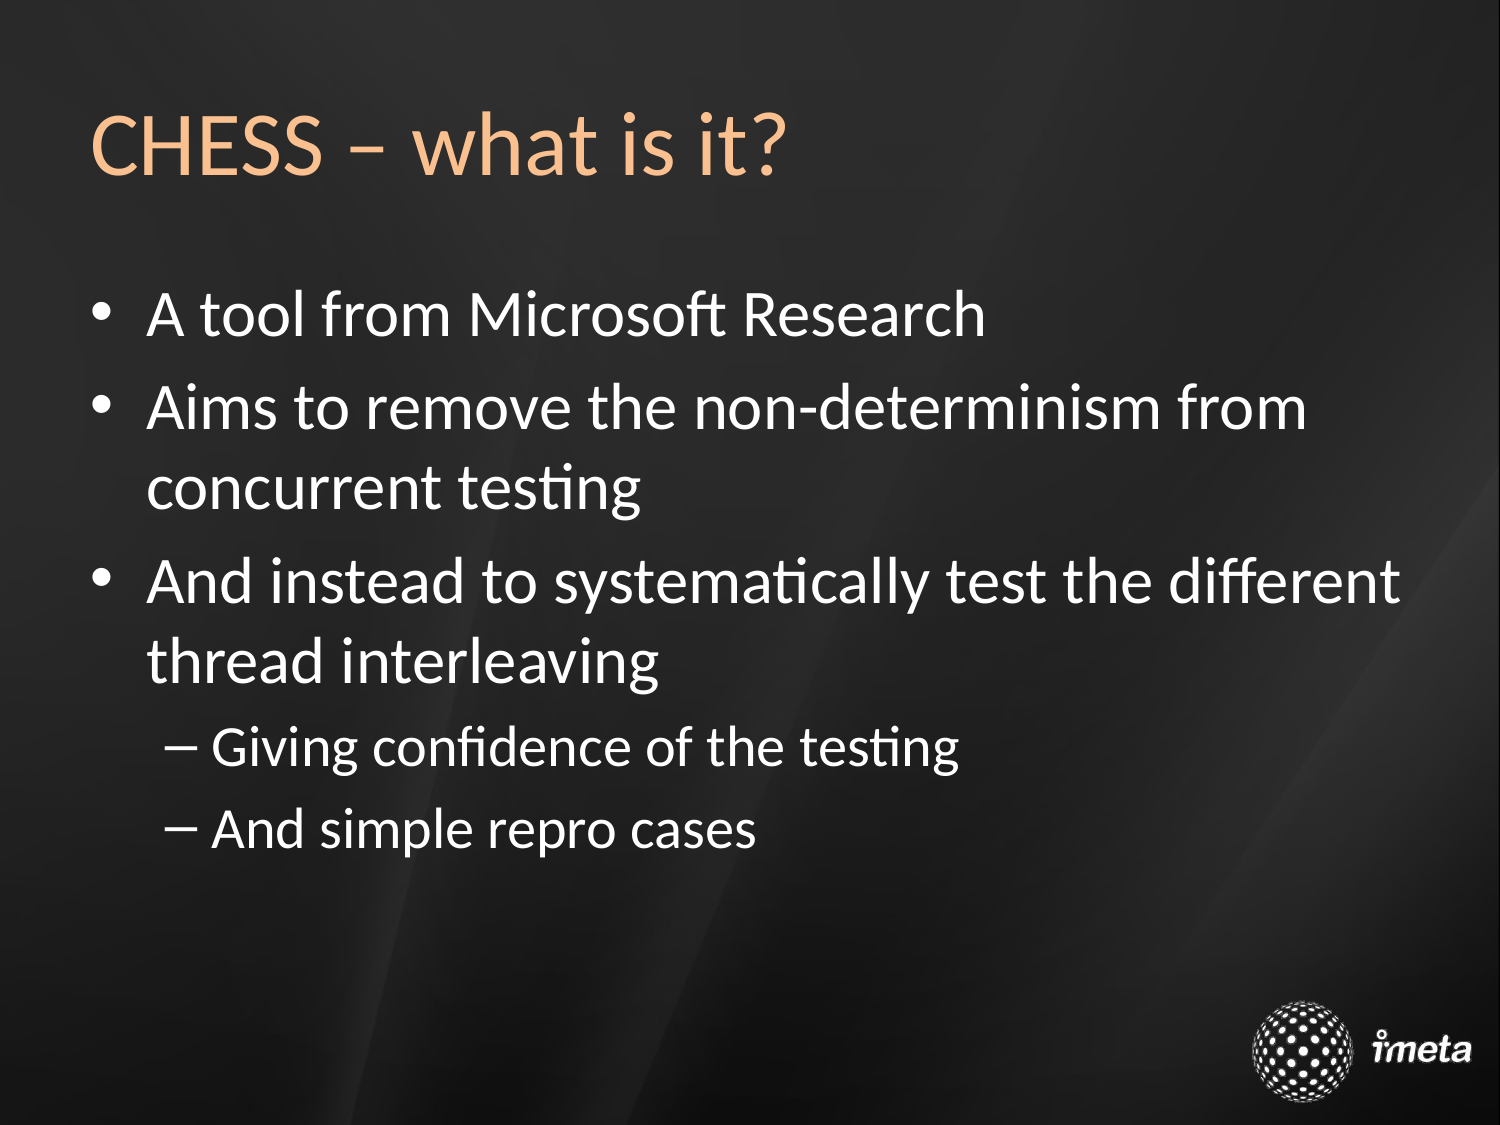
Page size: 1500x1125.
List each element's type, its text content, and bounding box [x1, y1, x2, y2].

picture [0, 0, 1500, 1125]
list A tool from Microsoft Research Aims to remove the non-determinism from concurrent testing And instead to systematically test the different thread interleaving Giving confidence of the testing And simple repro cases [75, 262, 1425, 1005]
title CHESS – what is it? [75, 45, 1425, 233]
